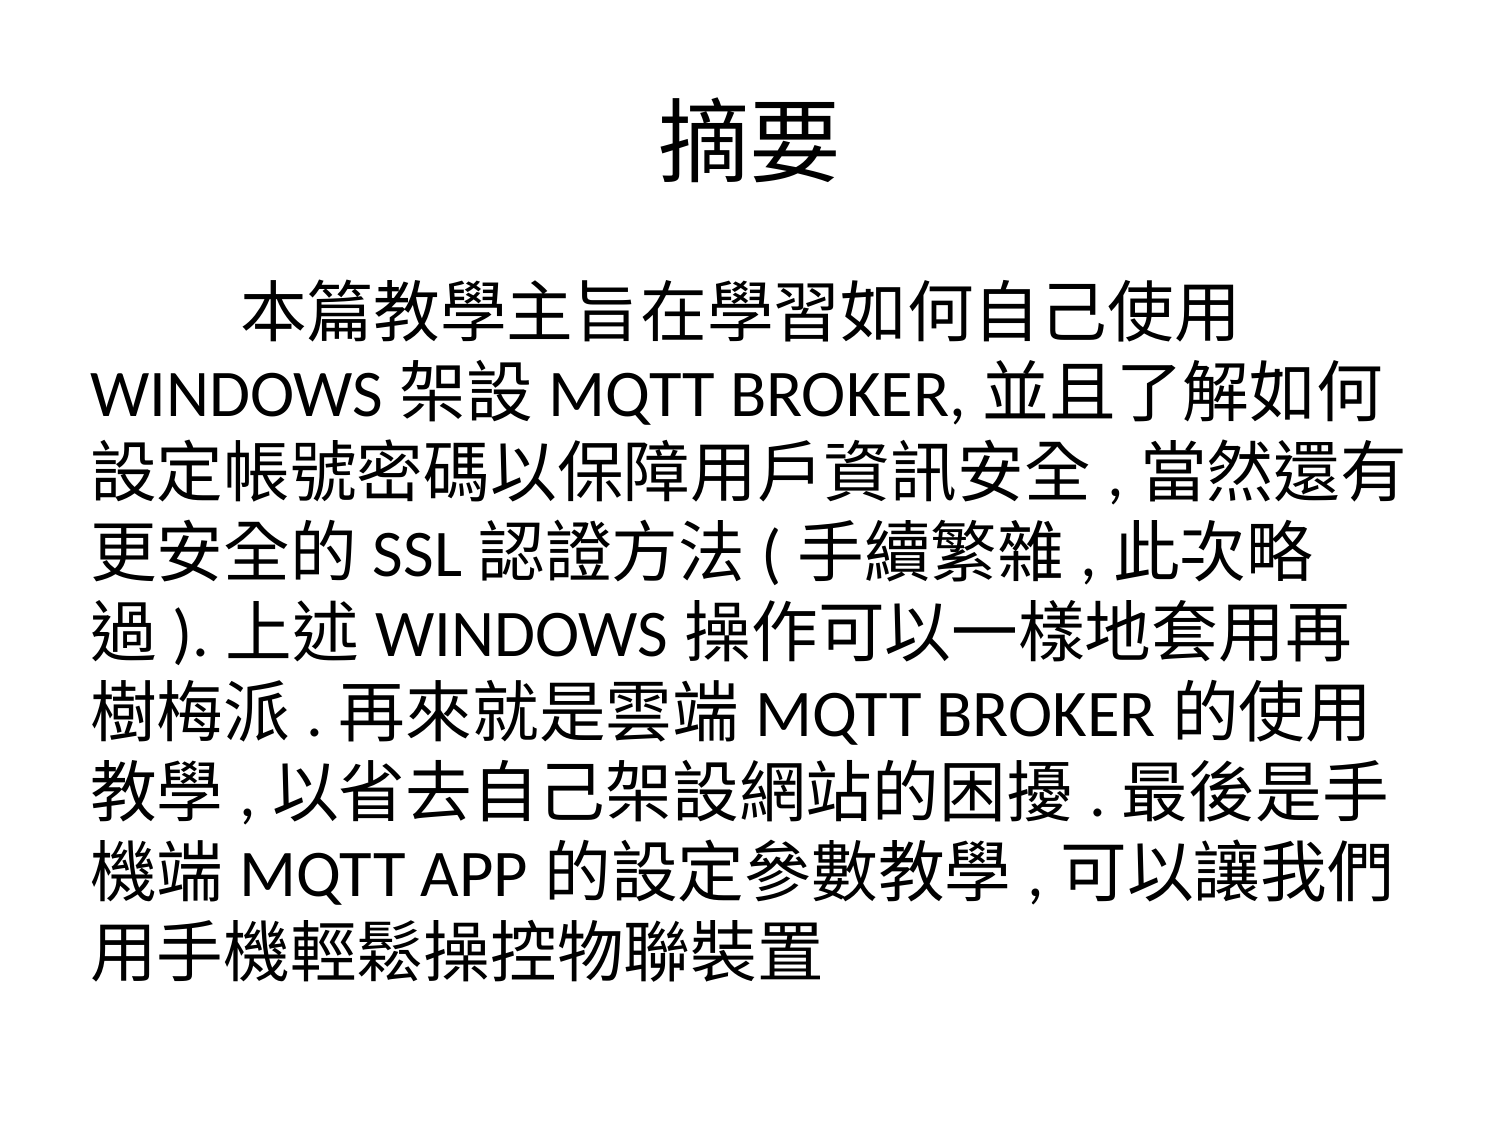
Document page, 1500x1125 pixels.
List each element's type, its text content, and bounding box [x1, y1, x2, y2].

title 摘要 [75, 45, 1425, 233]
list 本篇教學主旨在學習如何自己使用WINDOWS架設MQTT BROKER,並且了解如何設定帳號密碼以保障用戶資訊安全,當然還有更安全的SSL認證方法(手續繁雜,此次略過).上述WINDOWS操作可以一樣地套用再樹梅派.再來就是雲端MQTT BROKER的使用教學,以省去自己架設網站的困擾.最後是手機端MQTT APP的設定參數教學,可以讓我們用手機輕鬆操控物聯裝置 [75, 262, 1425, 1005]
